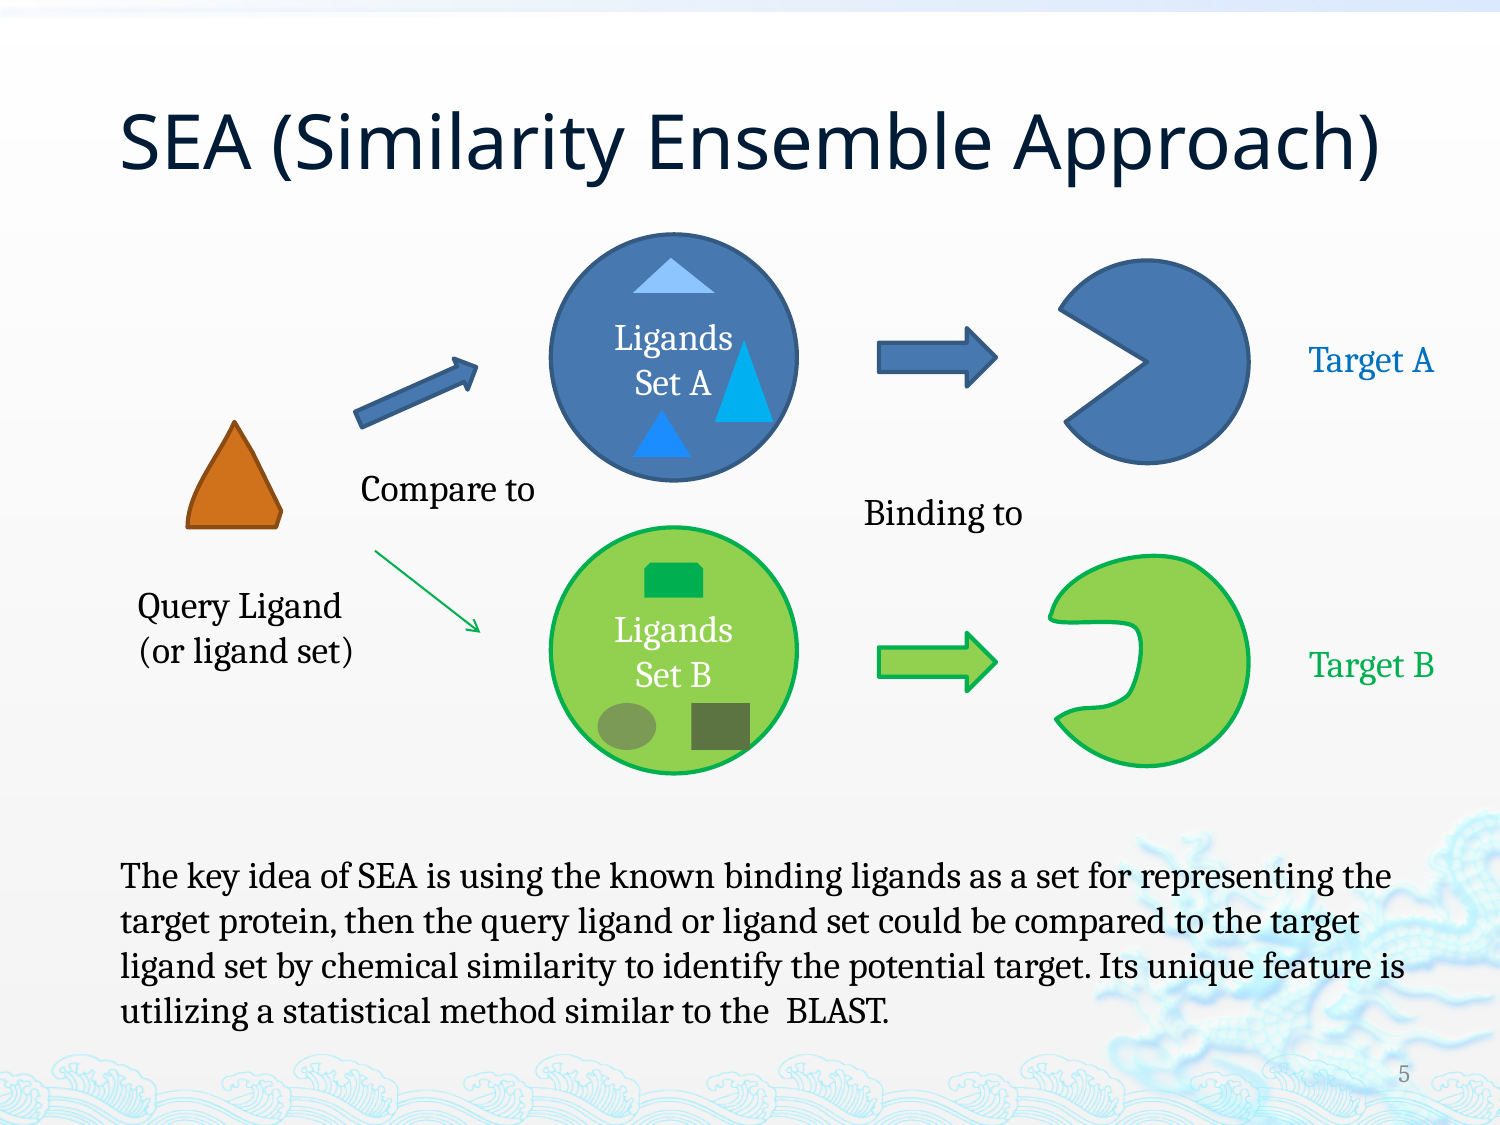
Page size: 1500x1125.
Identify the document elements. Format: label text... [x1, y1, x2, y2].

text_box Target B [1294, 632, 1450, 693]
title SEA (Similarity Ensemble Approach) [75, 45, 1425, 233]
text_box [353, 356, 479, 430]
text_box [550, 233, 798, 481]
text_box [876, 630, 999, 694]
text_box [374, 550, 481, 634]
text_box Query Ligand (or ligand set) [123, 574, 371, 679]
text_box [876, 326, 999, 389]
text_box [185, 419, 284, 530]
text_box [1057, 258, 1251, 466]
text_box Binding to [796, 480, 1090, 541]
text_box Target A [1293, 328, 1450, 388]
text_box The key idea of SEA is using the known binding ligands as a set for representing the target protein, then the query ligand or ligand set could be compared to the target ligand set by chemical similarity to identify the potential target. Its unique feature is utilizing a statistical method similar to the BLAST. [105, 843, 1442, 1039]
text_box [1047, 553, 1251, 769]
slide_number 5 [1074, 1042, 1425, 1103]
text_box Compare to [346, 456, 551, 517]
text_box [550, 526, 798, 774]
